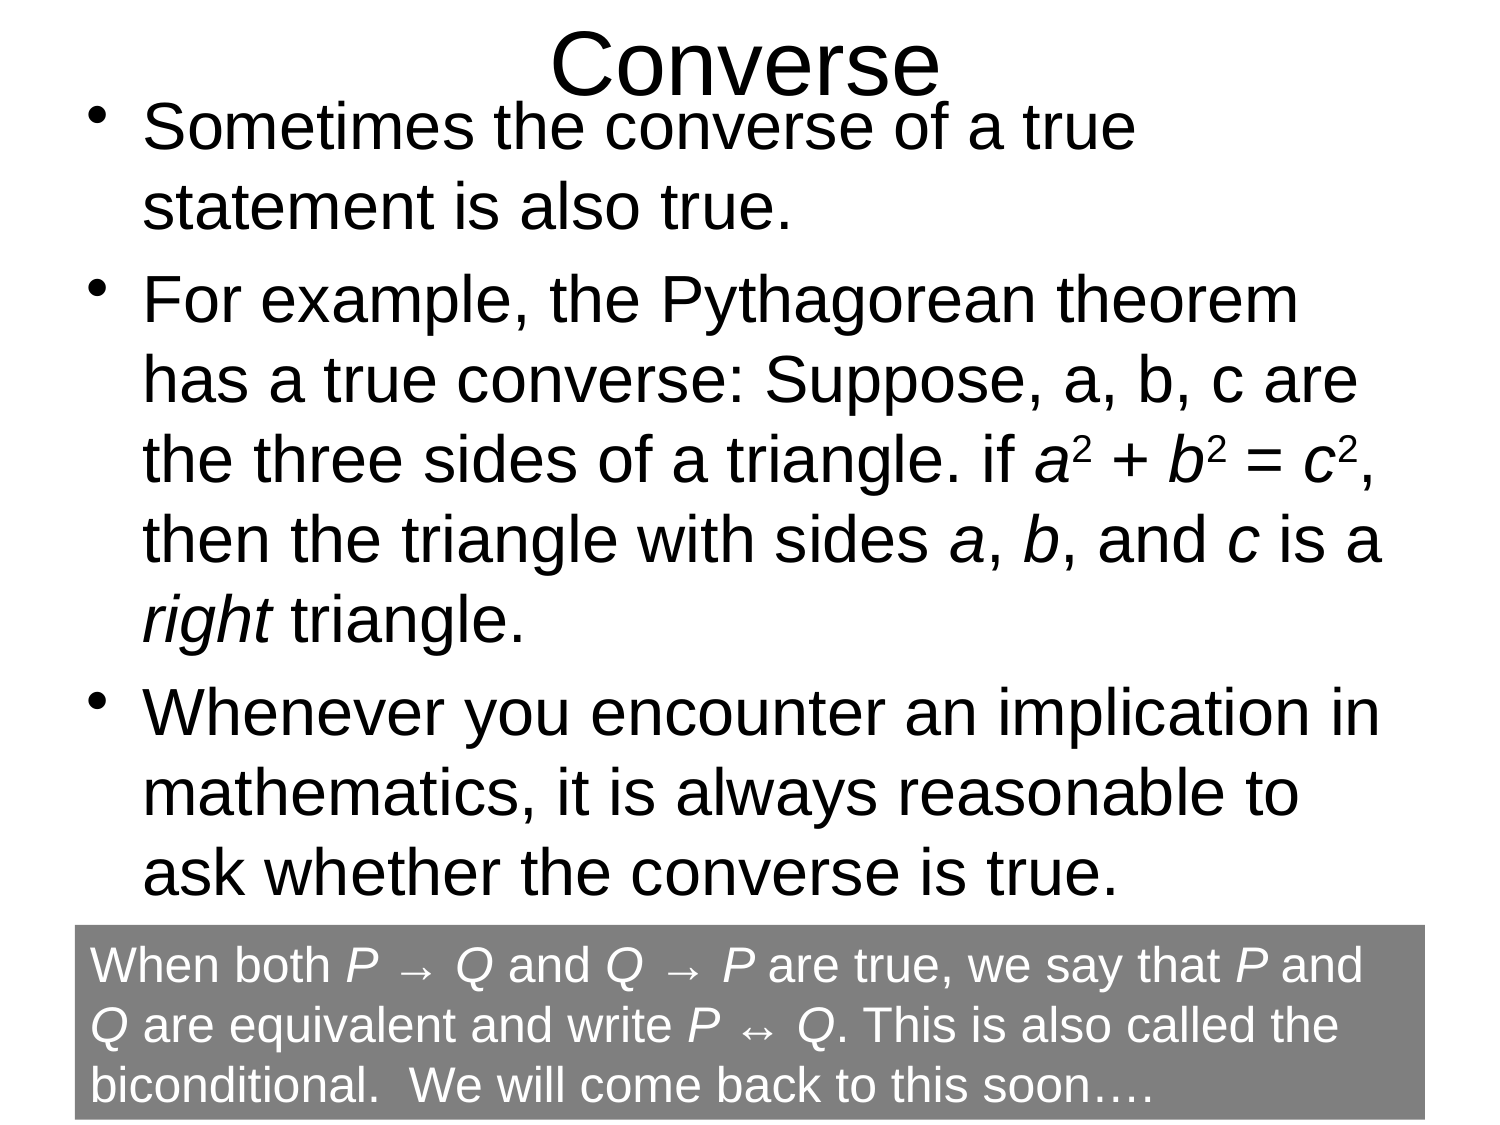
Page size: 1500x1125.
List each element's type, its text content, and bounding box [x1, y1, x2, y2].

text_box When both P → Q and Q → P are true, we say that P and Q are equivalent and write P ↔ Q. This is also called the biconditional. We will come back to this soon…. [74, 924, 1425, 1120]
title Converse [71, 0, 1422, 75]
list Sometimes the converse of a true statement is also true. For example, the Pythagorean theorem has a true converse: Suppose, a, b, c are the three sides of a triangle. if a2 + b2 = c2, then the triangle with sides a, b, and c is a right triangle. Whenever you encounter an implication in mathematics, it is always reasonable to ask whether the converse is true. [71, 75, 1422, 818]
